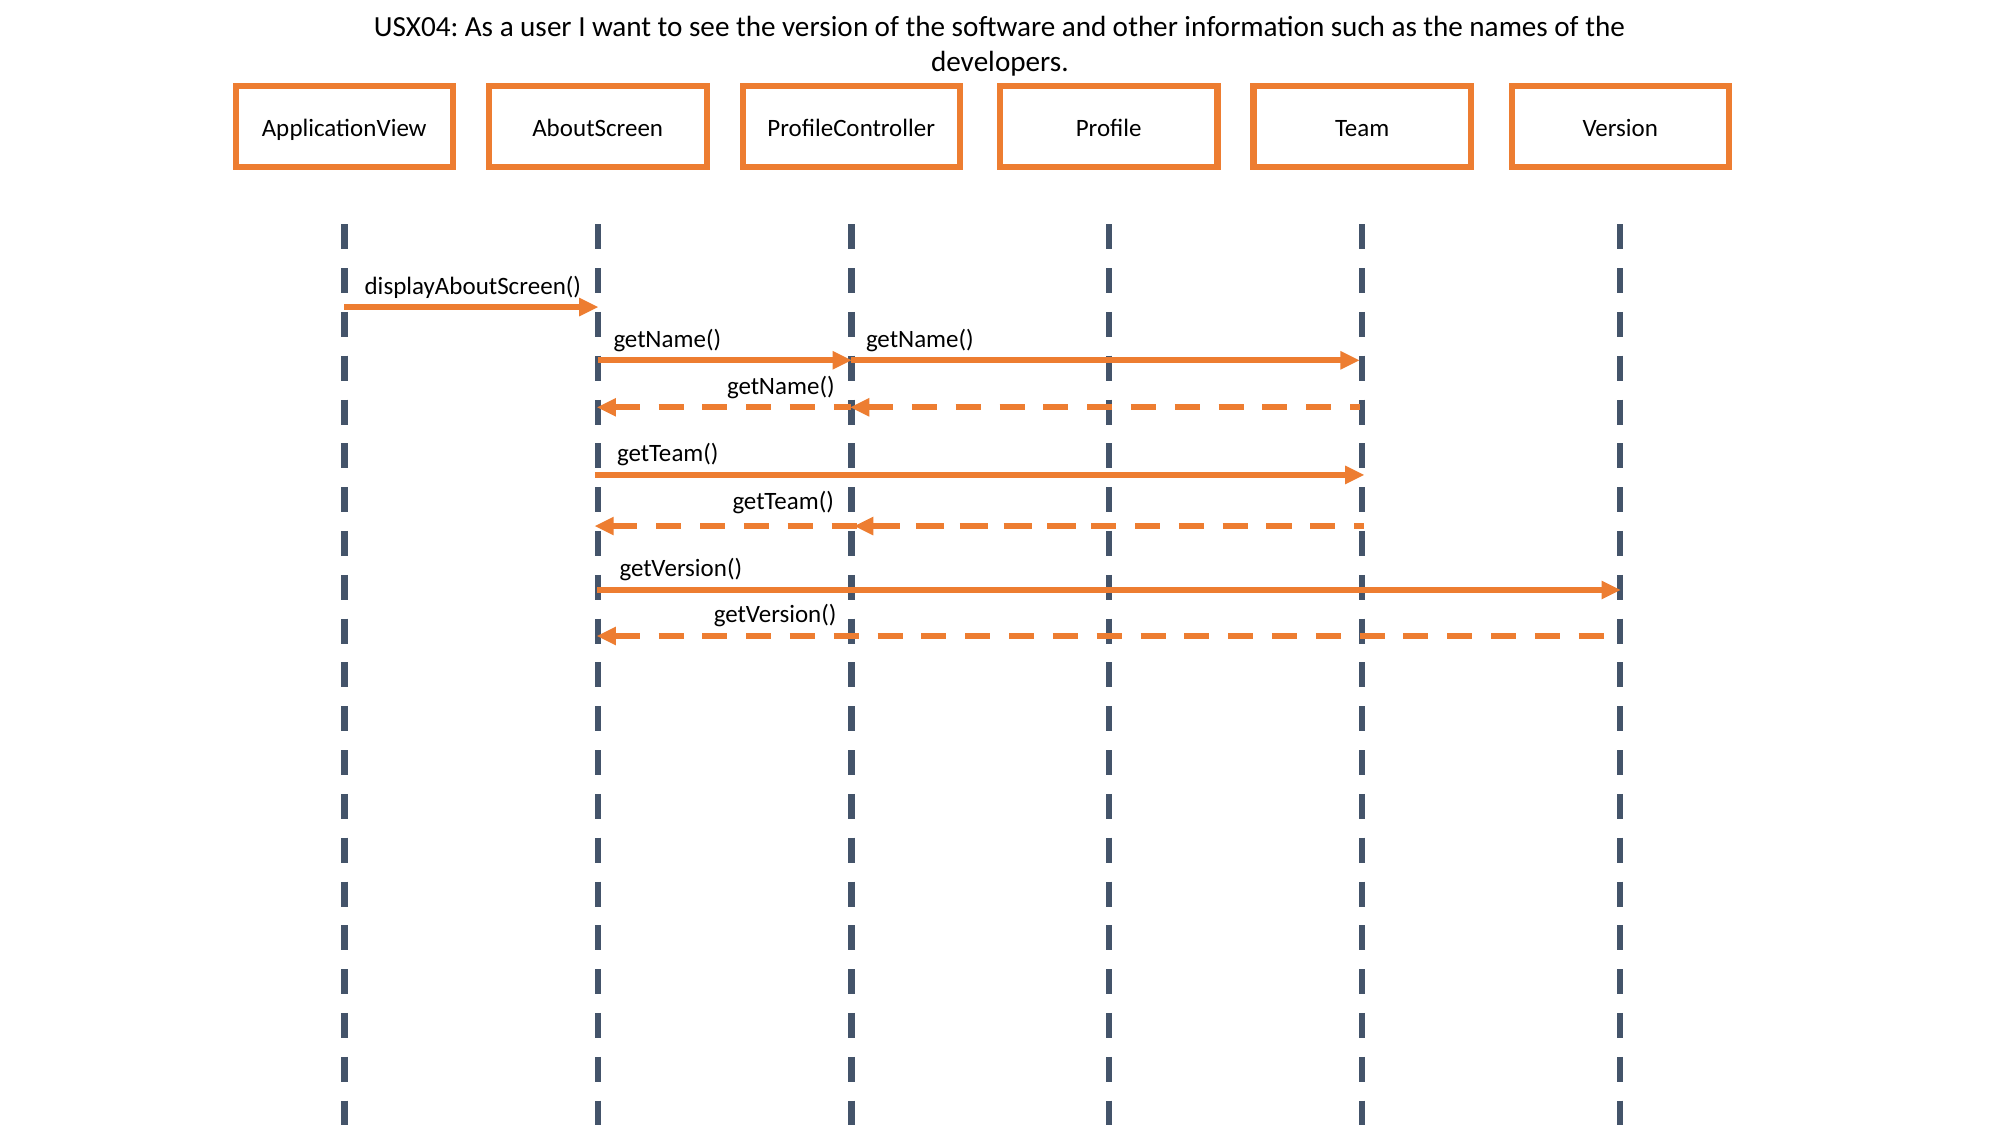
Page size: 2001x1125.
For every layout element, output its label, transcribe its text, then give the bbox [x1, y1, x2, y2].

text_box getName() [599, 314, 737, 360]
text_box getName() [852, 314, 991, 360]
text_box Profile [999, 85, 1218, 168]
text_box getTeam() [717, 476, 849, 522]
text_box getVersion() [604, 544, 845, 589]
text_box AboutScreen [488, 85, 708, 168]
text_box getName() [712, 361, 850, 407]
text_box USX04: As a user I want to see the version of the software and other information such as the names of the developers. [343, 0, 1657, 85]
text_box getVersion() [698, 591, 851, 635]
text_box getTeam() [602, 429, 842, 474]
text_box ApplicationView [235, 85, 454, 168]
text_box Version [1511, 85, 1730, 168]
text_box ProfileController [742, 85, 961, 168]
text_box displayAboutScreen() [349, 261, 597, 307]
text_box Team [1253, 85, 1472, 168]
